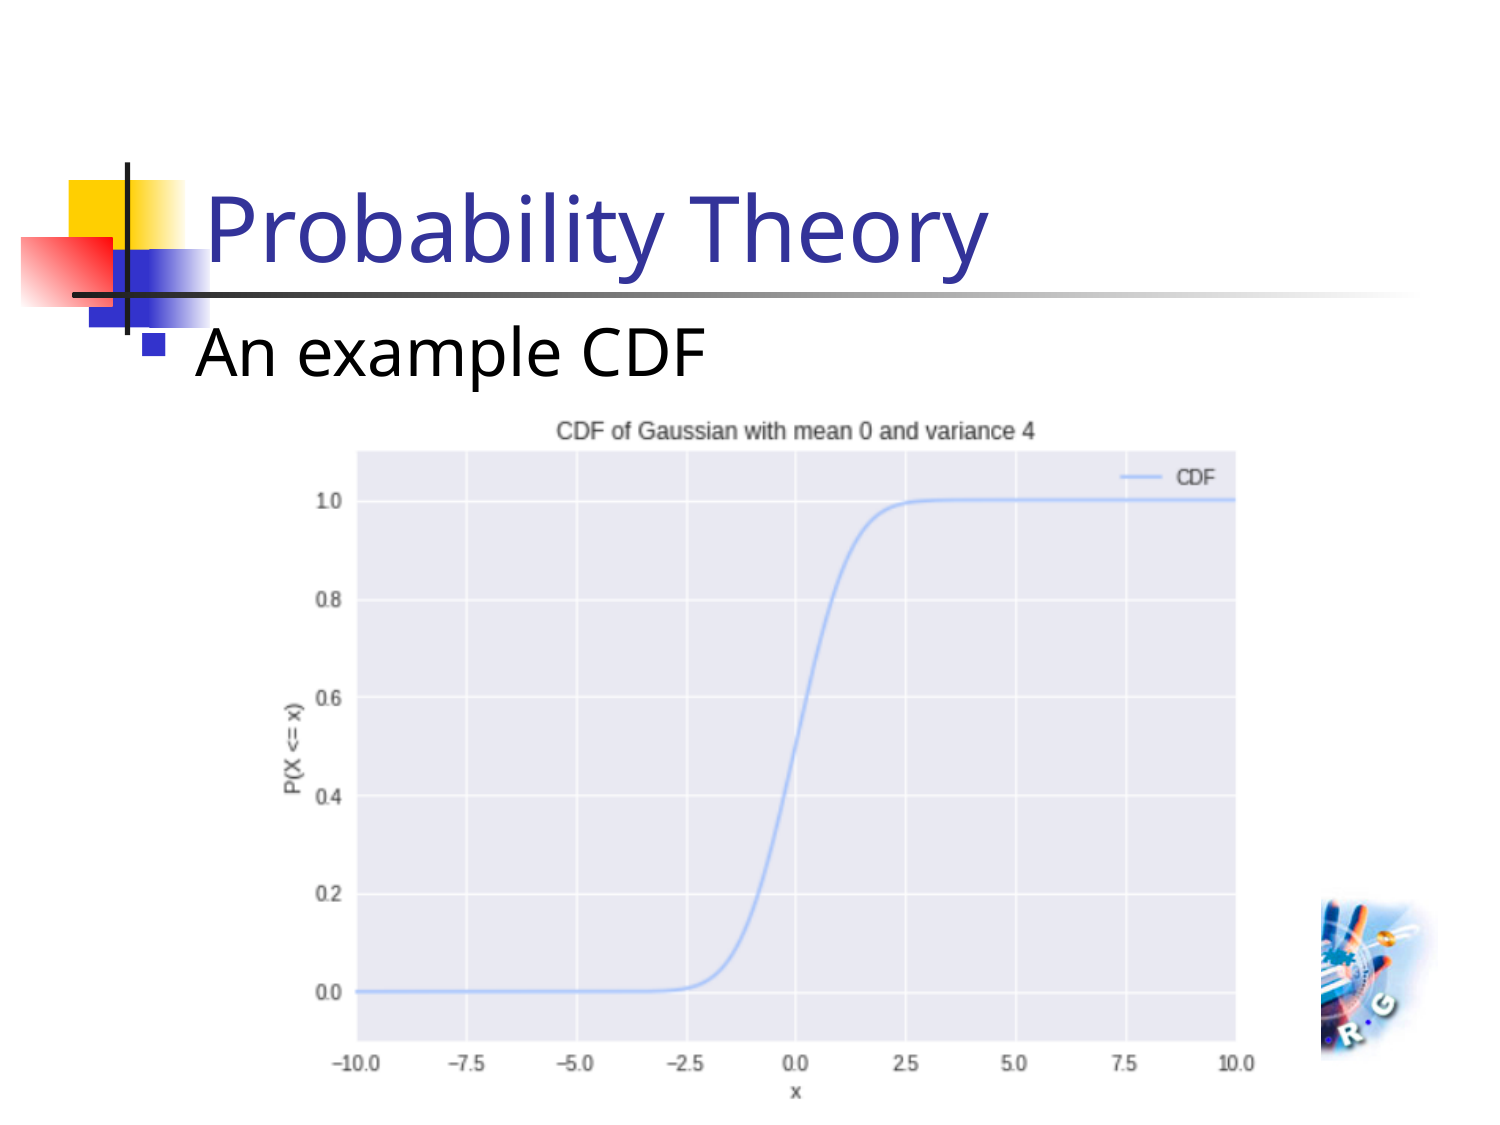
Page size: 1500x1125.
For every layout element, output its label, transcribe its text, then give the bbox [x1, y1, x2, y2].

list An example CDF [123, 302, 1424, 882]
title Probability Theory [188, 101, 1468, 289]
picture [265, 408, 1438, 1118]
